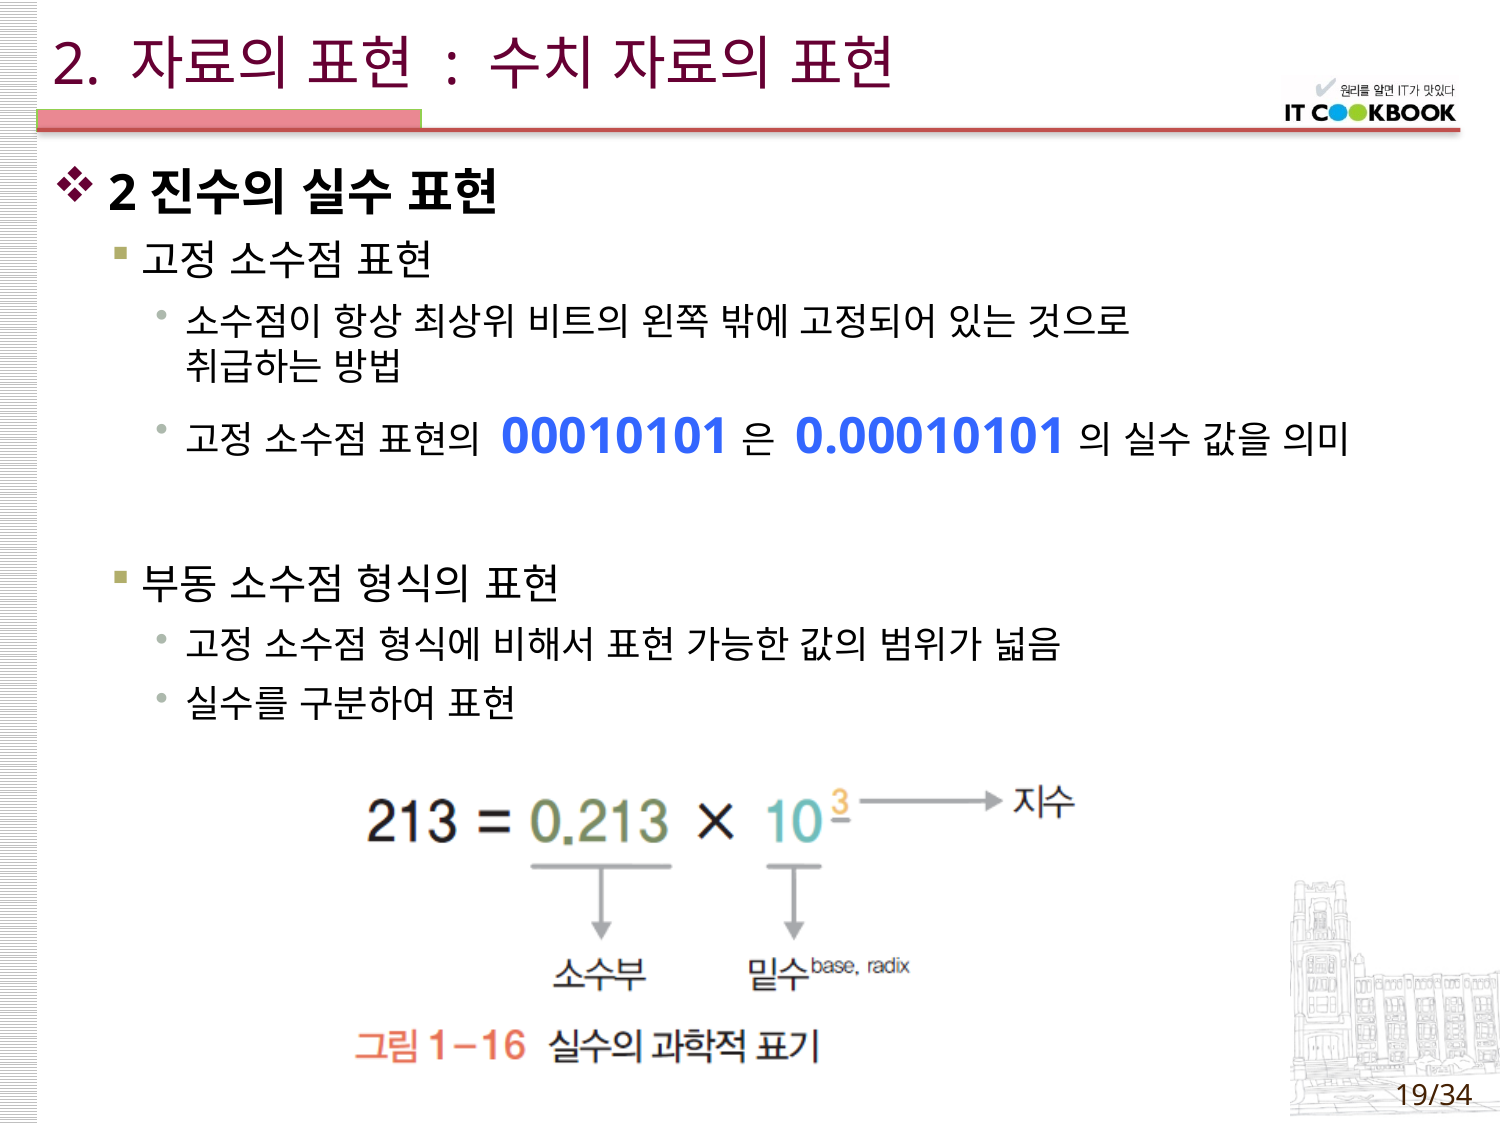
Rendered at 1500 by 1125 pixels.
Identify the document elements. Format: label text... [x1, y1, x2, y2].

picture [324, 763, 1144, 1091]
title 2. 자료의 표현 : 수치 자료의 표현 [37, 13, 1278, 109]
picture [1458, 1087, 1466, 1098]
picture [1290, 874, 1500, 1125]
picture [1281, 75, 1459, 123]
list 2진수의 실수 표현 고정 소수점 표현 소수점이 항상 최상위 비트의 왼쪽 밖에 고정되어 있는 것으로 취급하는 방법 고정 소수점 표현의 00010101은 0.00010101의 실수 값을 의미 부동 소수점 형식의 표현 고정 소수점 형식에 비해서 표현 가능한 값의 범위가 넓음 실수를 구분하여 표현 [37, 152, 1463, 1091]
